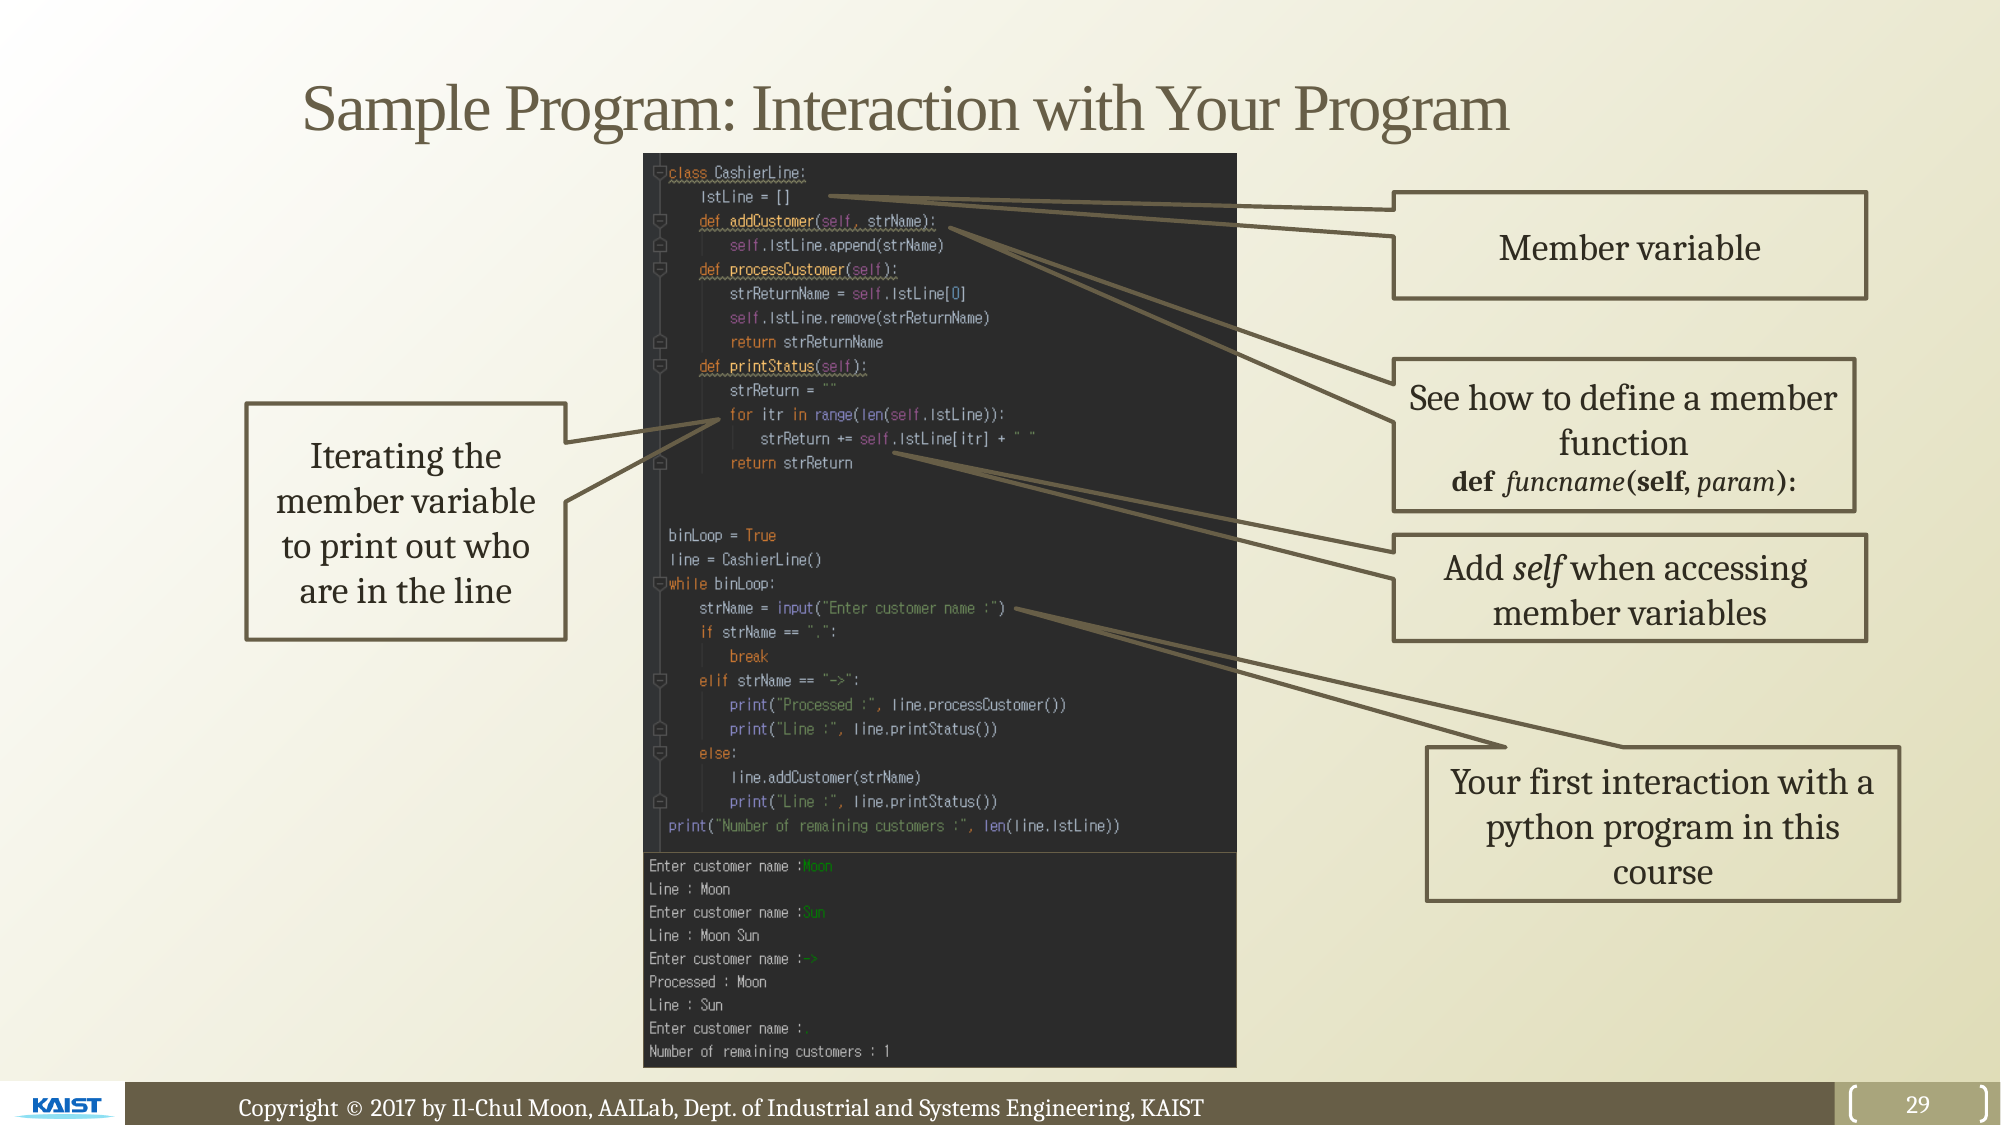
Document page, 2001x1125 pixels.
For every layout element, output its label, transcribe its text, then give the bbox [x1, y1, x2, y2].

text_box See how to define a member function def funcname(self, param): [1247, 330, 1857, 514]
text_box Your first interaction with a python program in this course [1247, 659, 1902, 903]
slide_number 29 [1848, 1084, 1988, 1123]
picture [0, 1081, 125, 1125]
text_box Member variable [1247, 190, 1869, 301]
title Sample Program: Interaction with Your Program [286, 23, 1986, 184]
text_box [643, 153, 1237, 1069]
text_box Add self when accessing member variables [1247, 520, 1869, 644]
text_box Iterating the member variable to print out who are in the line [244, 401, 640, 642]
